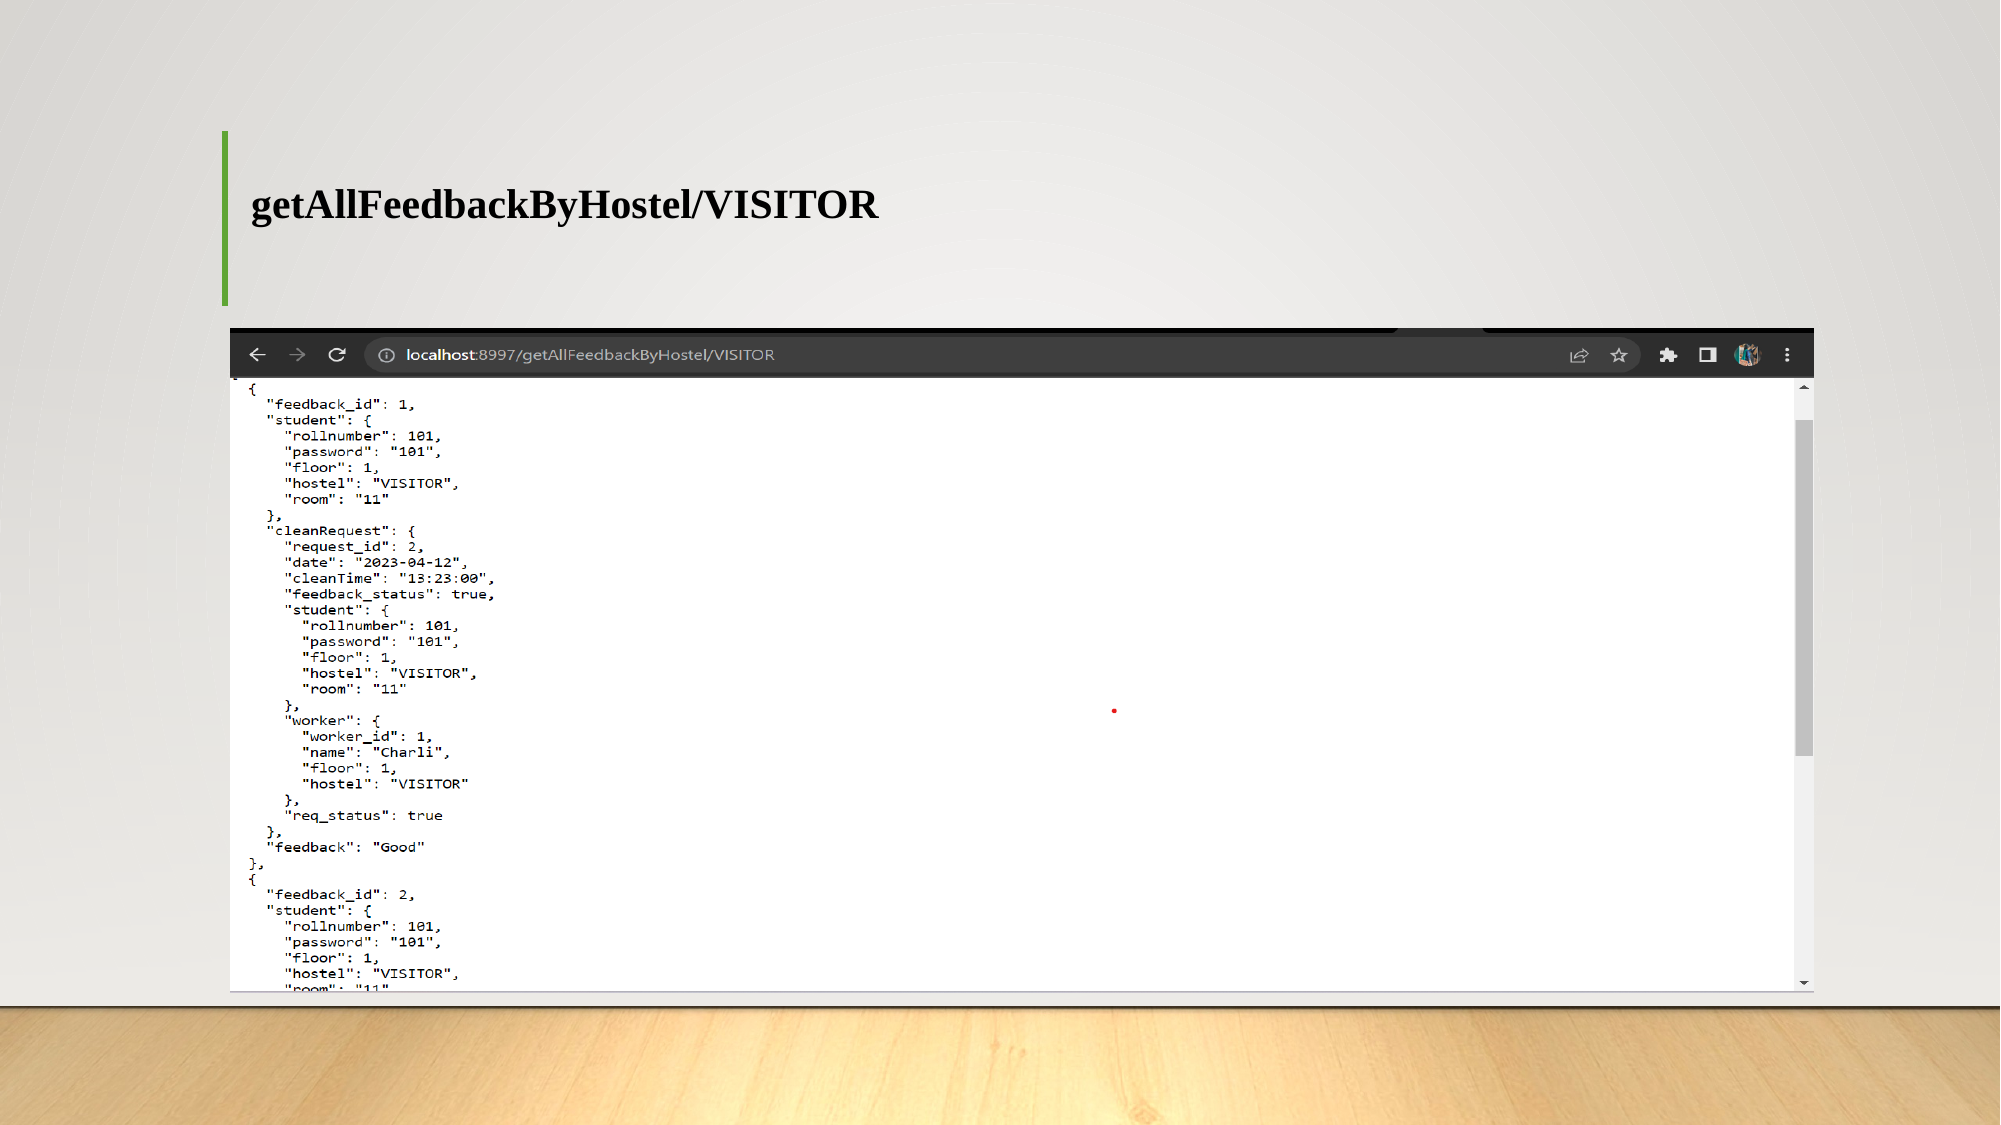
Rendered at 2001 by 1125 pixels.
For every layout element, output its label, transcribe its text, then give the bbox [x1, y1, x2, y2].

title getAllFeedbackByHostel/VISITOR [235, 62, 1798, 235]
picture [0, 1006, 2000, 1125]
picture [230, 328, 1814, 994]
